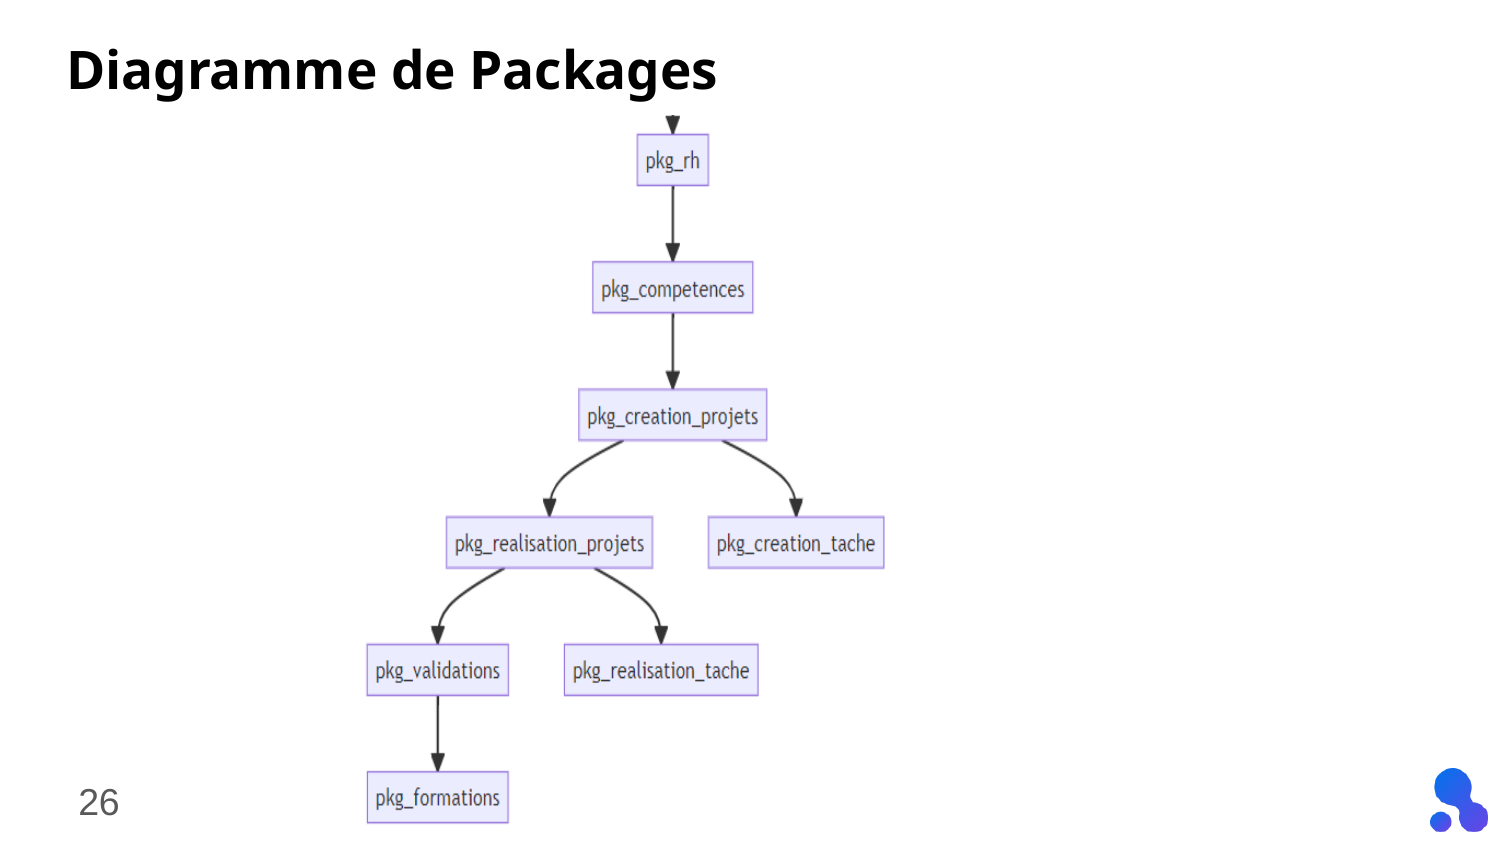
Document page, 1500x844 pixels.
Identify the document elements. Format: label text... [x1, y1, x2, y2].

picture [321, 115, 1018, 832]
title Diagramme de Packages [51, 21, 1449, 116]
picture [1429, 768, 1488, 832]
text_box 26 [63, 762, 172, 797]
